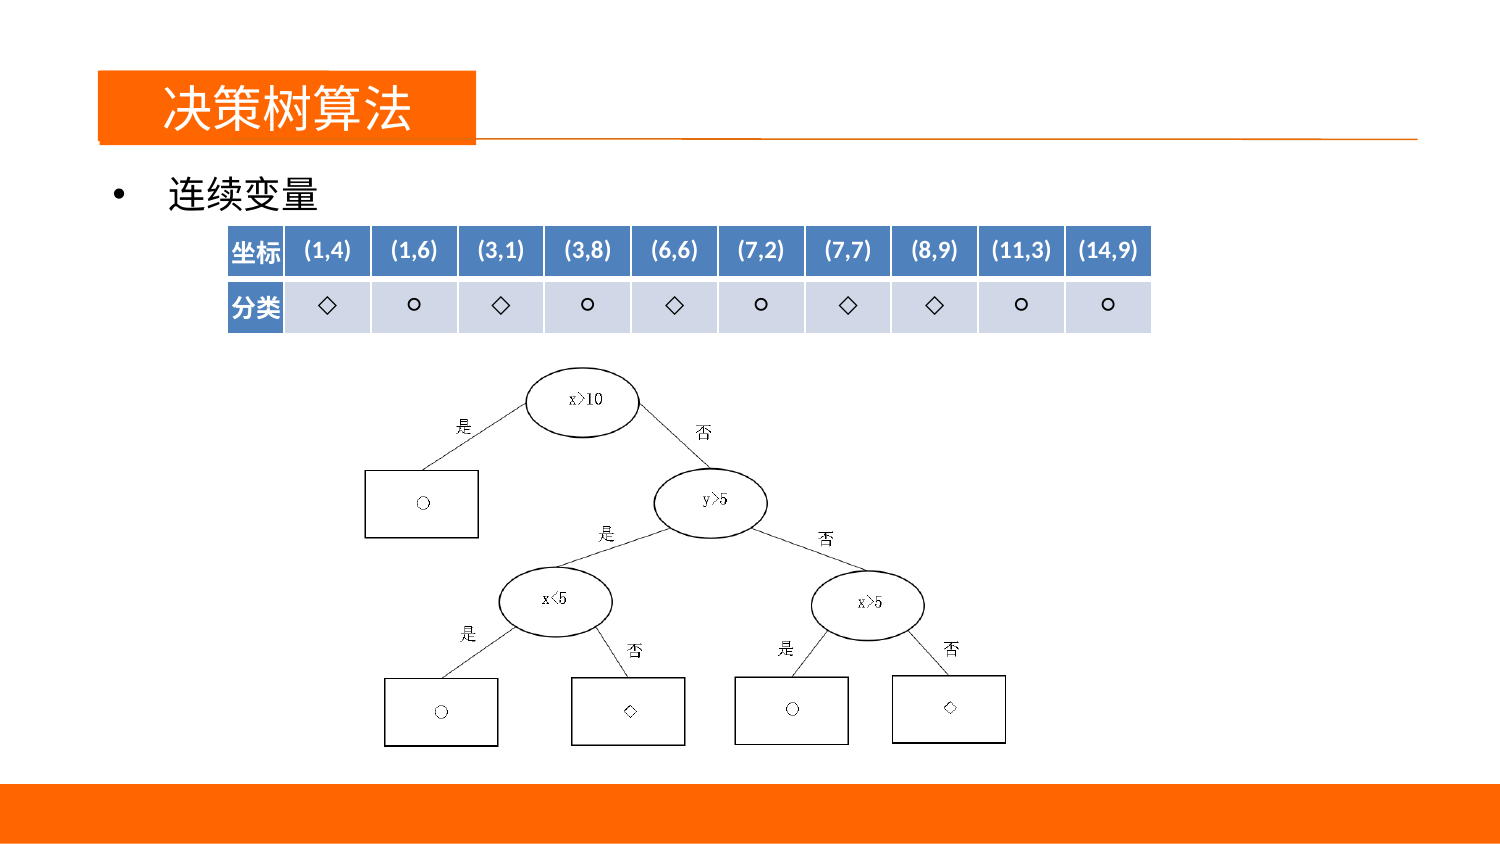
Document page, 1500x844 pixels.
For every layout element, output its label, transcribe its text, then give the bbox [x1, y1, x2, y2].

text_box 连续变量 [97, 164, 1418, 224]
table_header (14,9) [1066, 226, 1151, 276]
table_cell ◇ [459, 282, 543, 332]
table_header (6,6) [632, 226, 717, 276]
table_header (1,6) [372, 226, 457, 276]
table_cell ◇ [285, 282, 370, 333]
table_cell ○ [1066, 282, 1151, 333]
text_box [228, 140, 477, 146]
table_header (11,3) [979, 226, 1064, 276]
text_box 决策树算法 [99, 70, 477, 146]
text_box [96, 68, 331, 143]
table_header (3,8) [545, 226, 630, 276]
table_cell ◇ [632, 282, 717, 332]
table_cell ○ [719, 282, 804, 332]
table_header 坐标 [228, 226, 283, 276]
table_header (3,1) [459, 226, 543, 276]
text_box [0, 782, 1500, 844]
table_header (7,2) [719, 226, 804, 276]
picture [302, 333, 1022, 771]
table_header (8,9) [892, 226, 977, 276]
table_cell 分类 [228, 282, 283, 333]
table_cell ○ [372, 282, 457, 332]
table_header (7,7) [806, 226, 890, 276]
table_cell ○ [545, 282, 630, 332]
table_header (1,4) [285, 226, 370, 276]
table_cell ◇ [892, 282, 977, 332]
table_cell ◇ [806, 282, 890, 332]
table_cell ○ [979, 282, 1064, 333]
